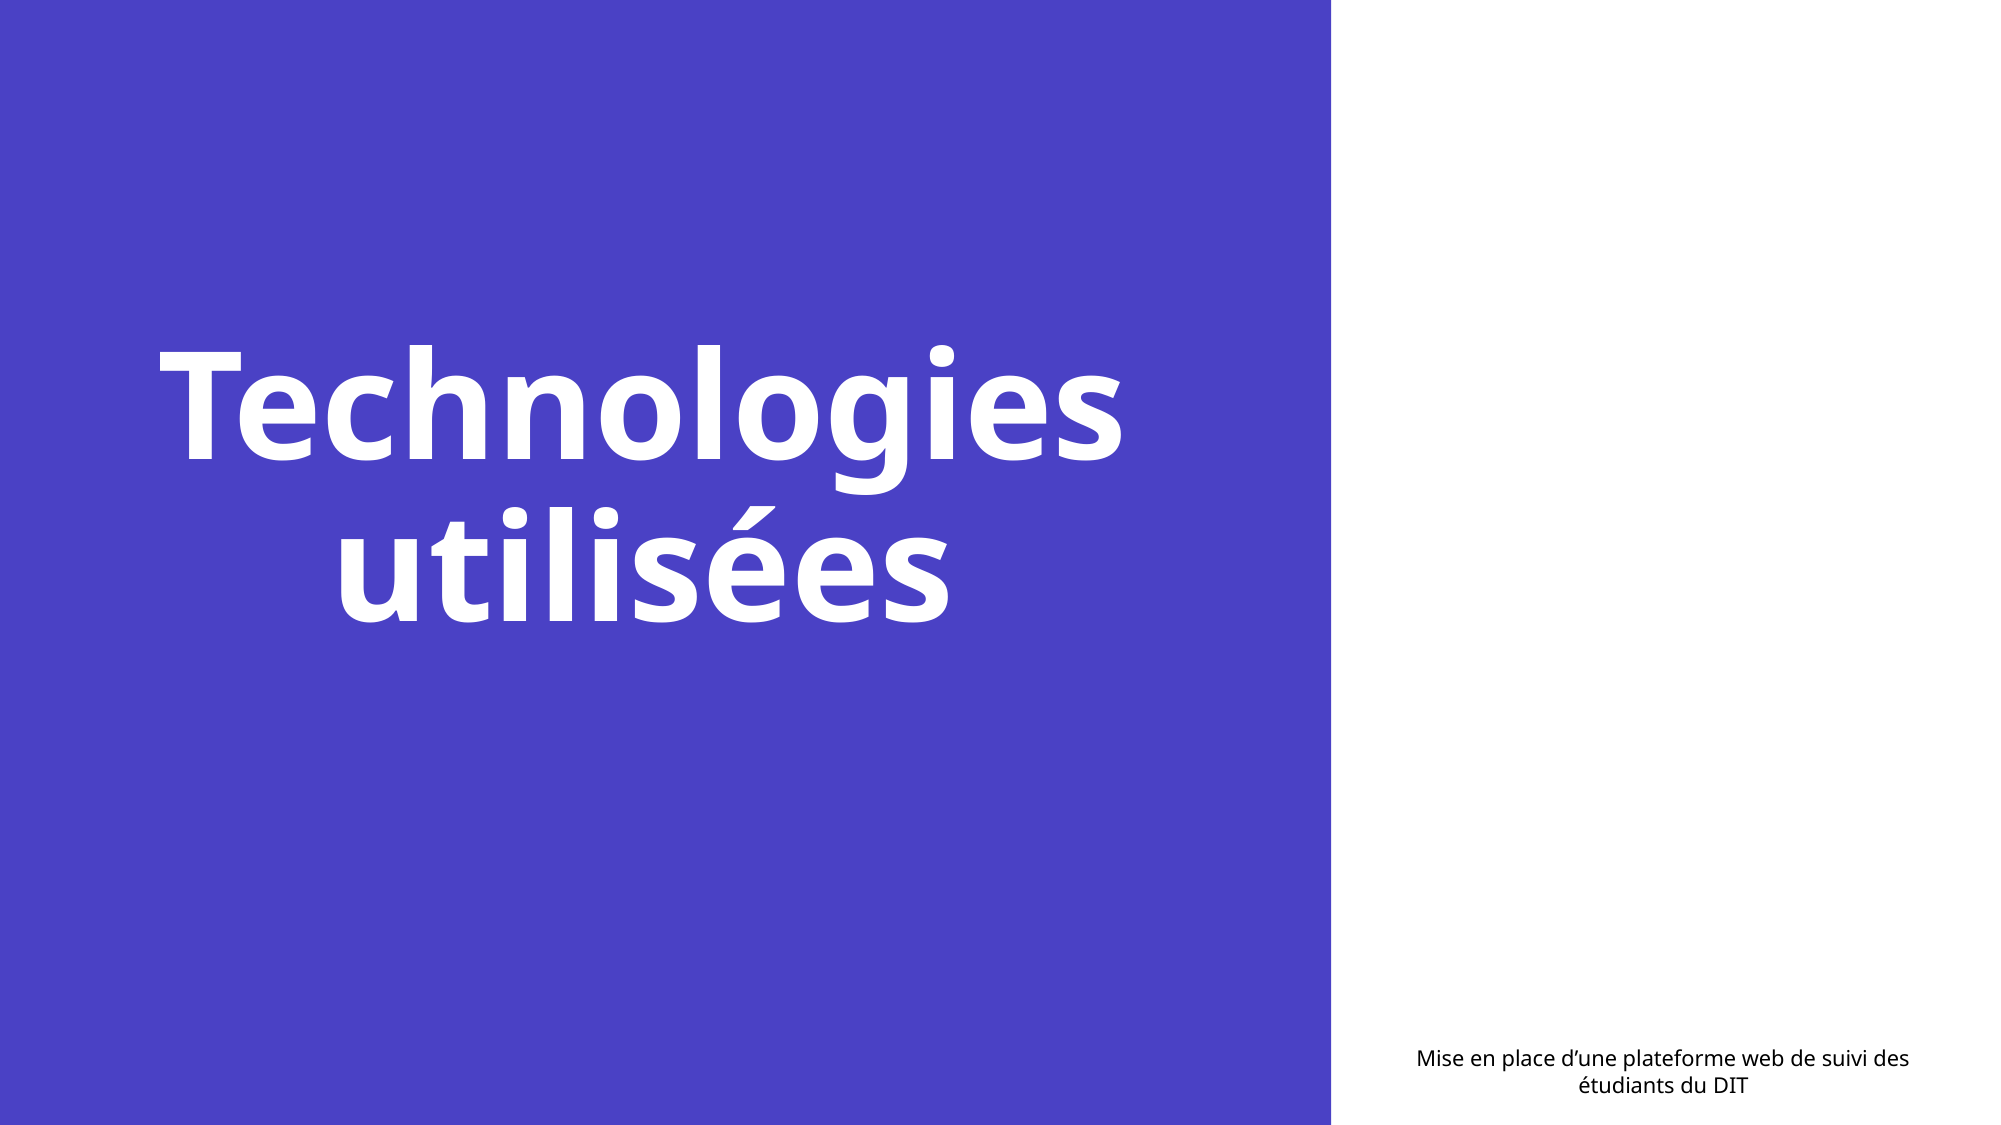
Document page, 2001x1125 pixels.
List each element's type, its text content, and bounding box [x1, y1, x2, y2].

text_box Mise en place d’une plateforme web de suivi des étudiants du DIT [1355, 1037, 1971, 1098]
title Technologies utilisées [83, 322, 1202, 829]
